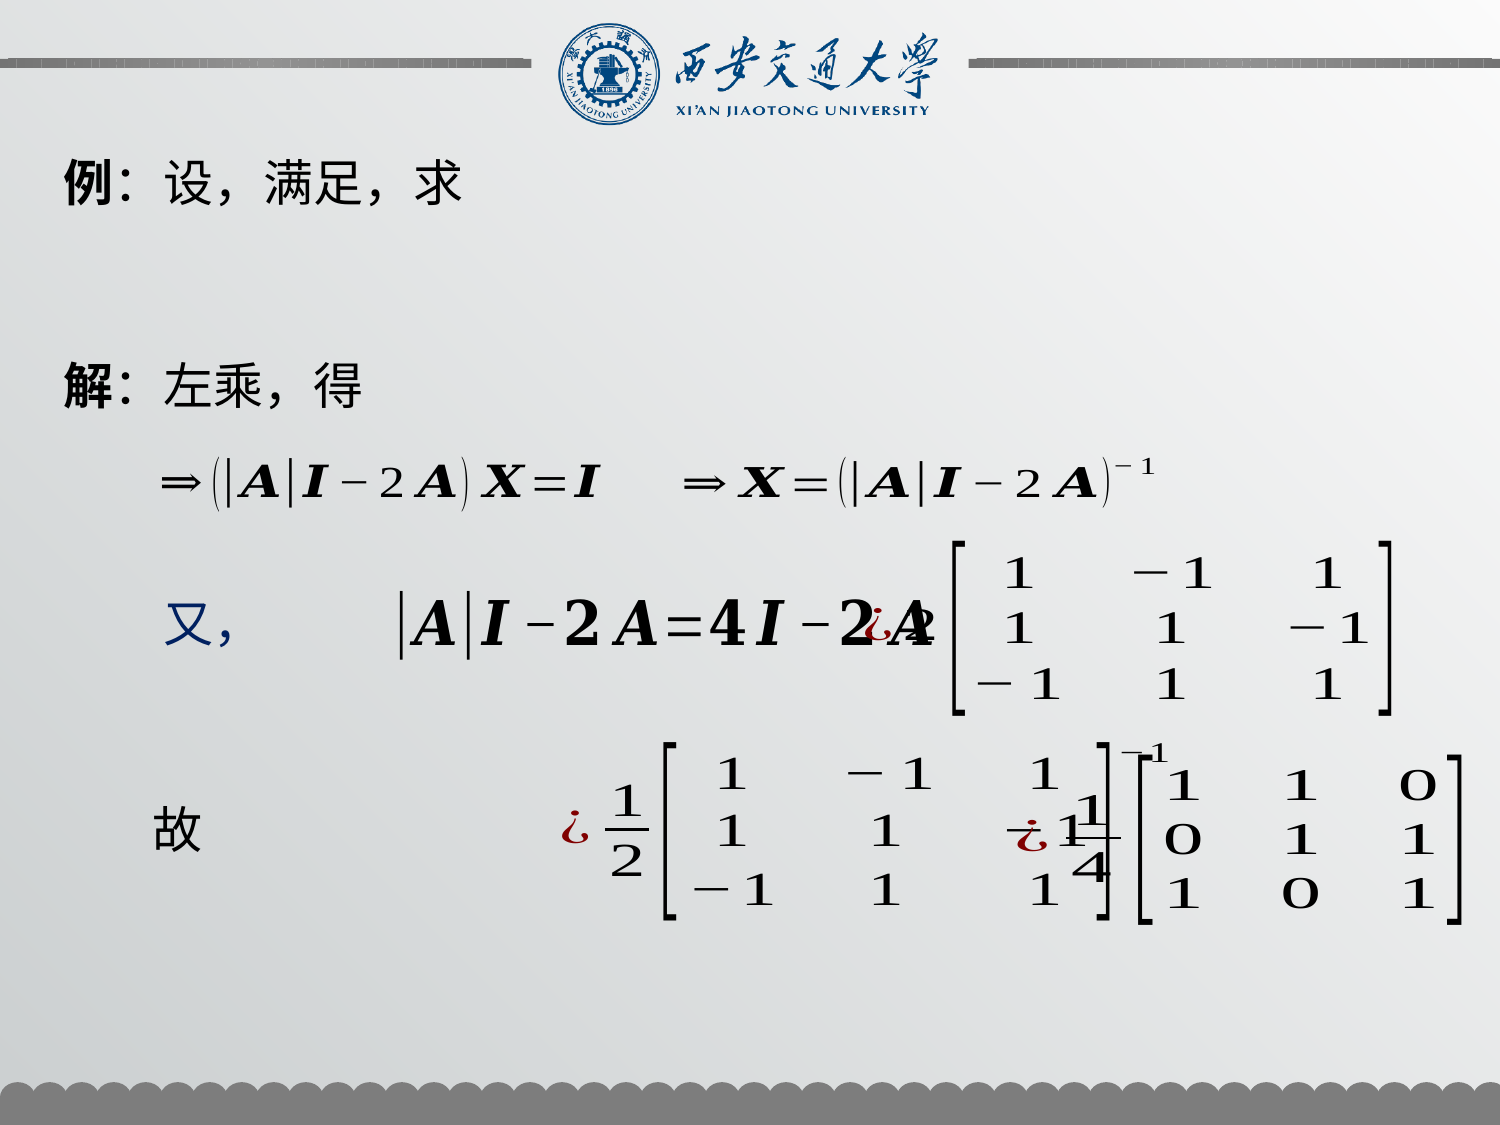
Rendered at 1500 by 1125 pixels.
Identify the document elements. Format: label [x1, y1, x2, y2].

picture [558, 0, 950, 138]
